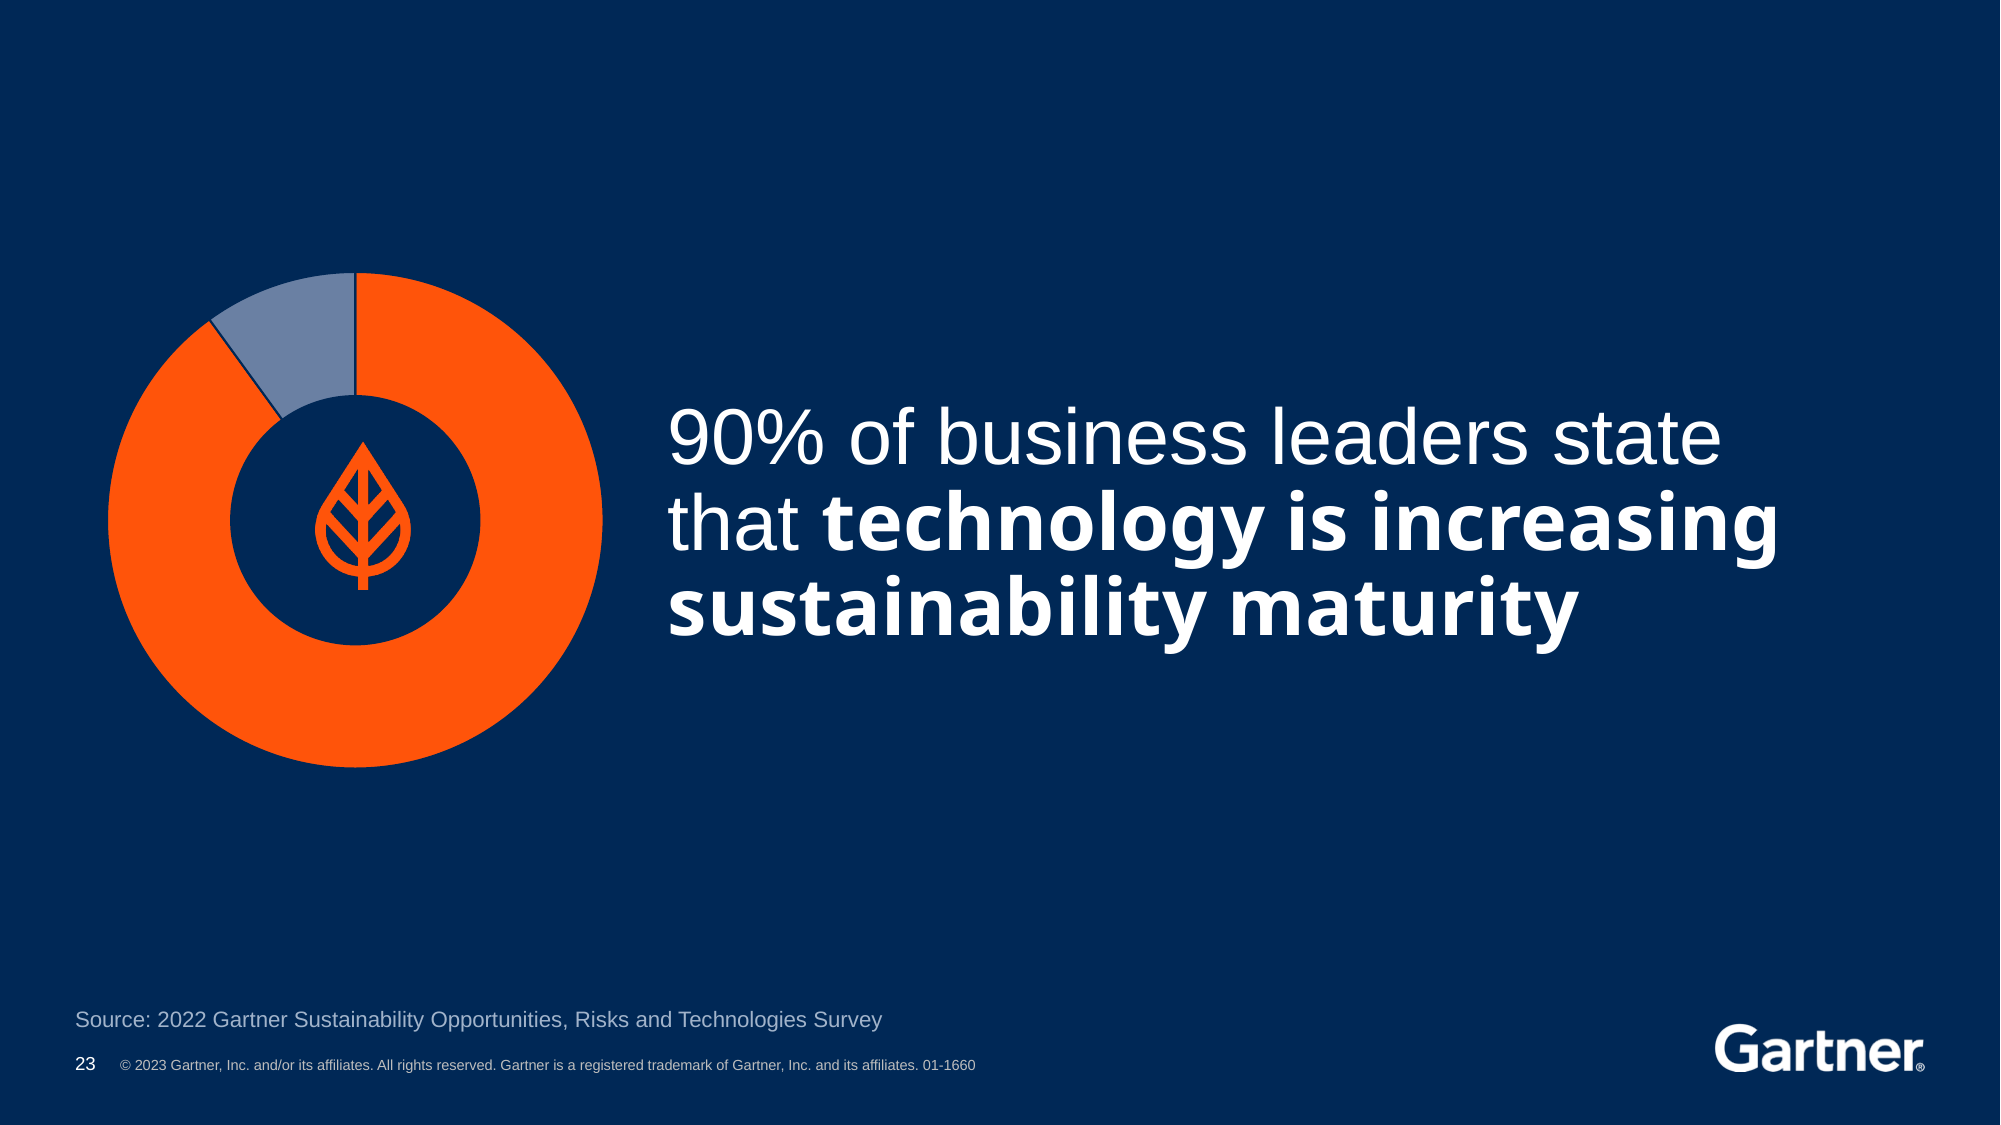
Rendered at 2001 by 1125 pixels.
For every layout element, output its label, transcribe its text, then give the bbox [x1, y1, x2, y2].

picture [266, 440, 459, 590]
picture [1714, 1023, 1925, 1072]
text_box Source: 2022 Gartner Sustainability Opportunities, Risks and Technologies Survey [74, 985, 1617, 1032]
chart [72, 248, 627, 787]
title 90% of business leaders state that technology is increasing sustainability maturity [667, 396, 1902, 653]
